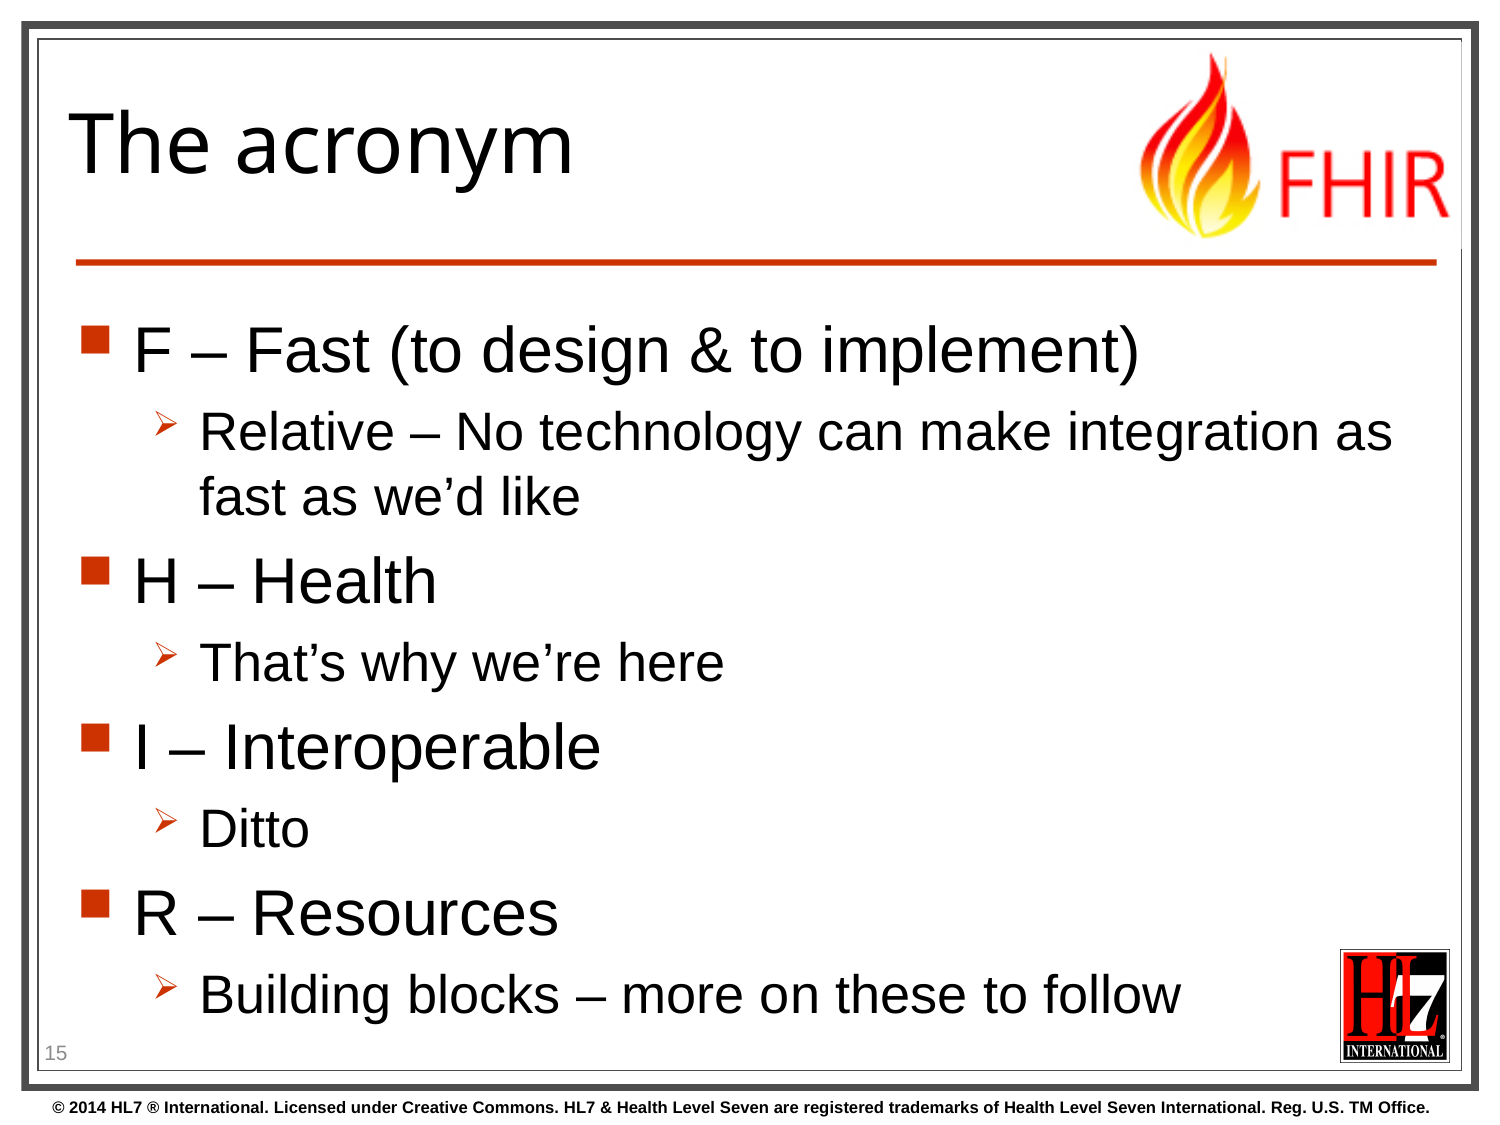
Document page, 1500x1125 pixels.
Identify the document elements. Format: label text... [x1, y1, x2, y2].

list F – Fast (to design & to implement) Relative – No technology can make integration as fast as we’d like H – Health That’s why we’re here I – Interoperable Ditto R – Resources Building blocks – more on these to follow [62, 299, 1438, 1035]
title The acronym [53, 54, 1128, 244]
picture [1128, 42, 1462, 249]
picture [1340, 949, 1450, 1063]
slide_number 15 [29, 1034, 148, 1071]
